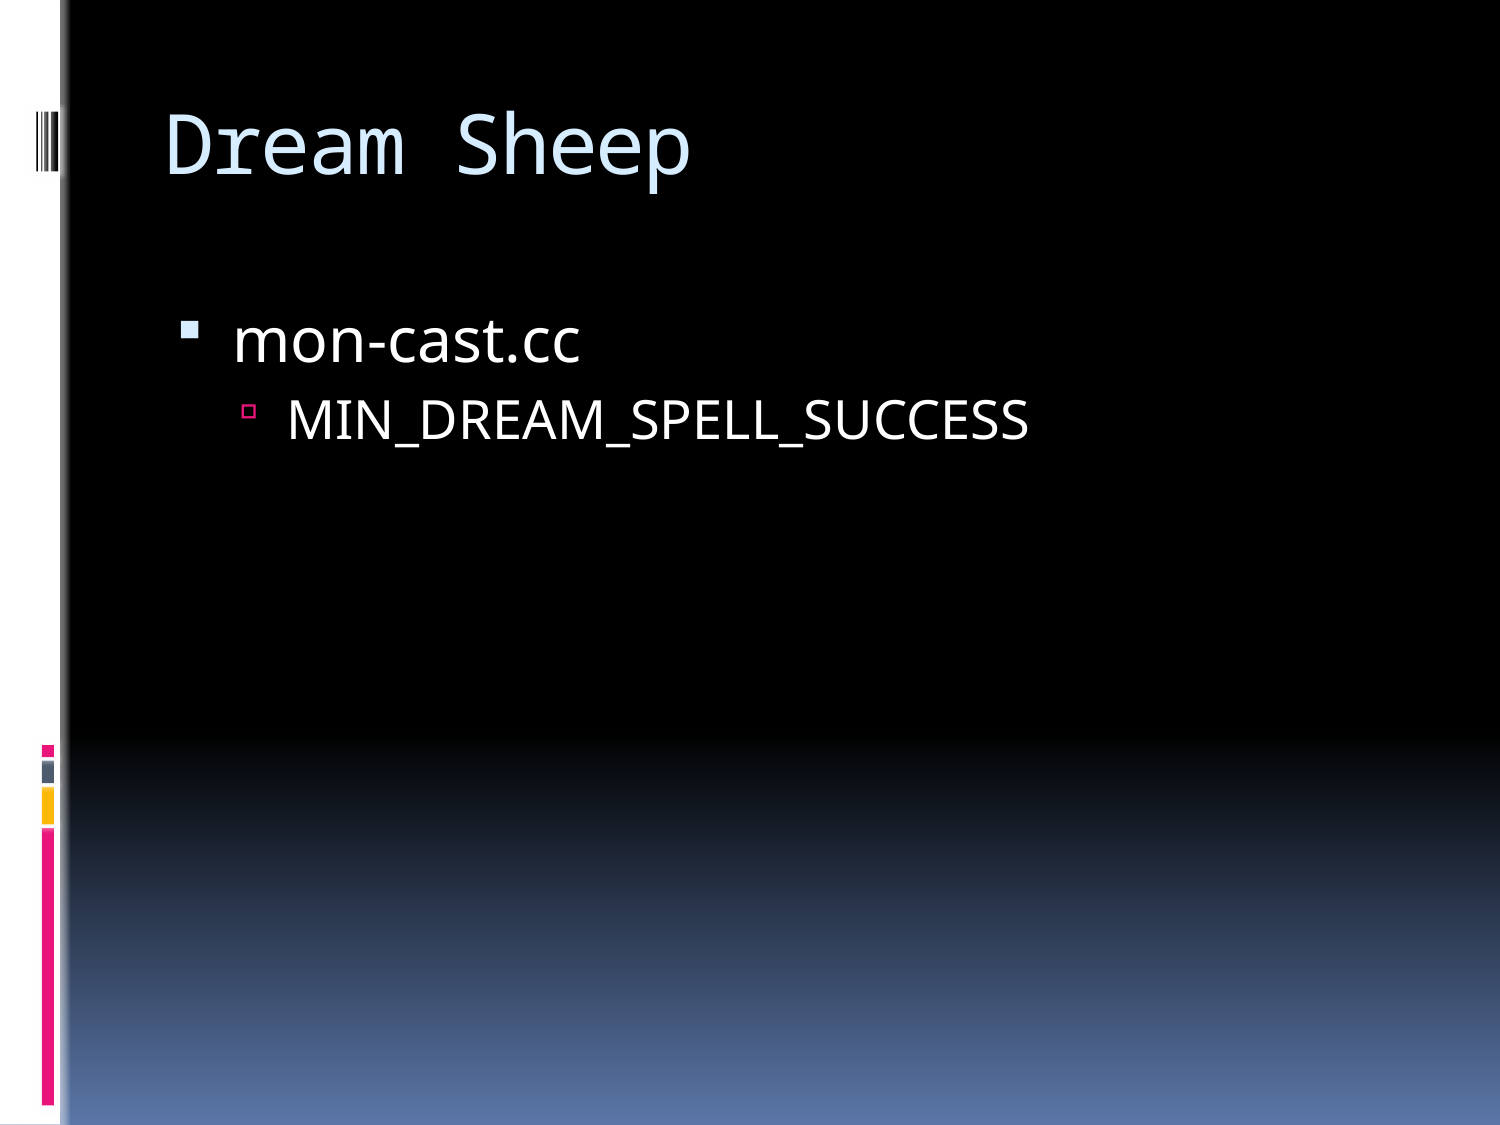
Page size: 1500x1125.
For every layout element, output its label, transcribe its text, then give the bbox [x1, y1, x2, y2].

list mon-cast.cc MIN_DREAM_SPELL_SUCCESS [150, 292, 1425, 1043]
title Dream Sheep [150, 83, 1425, 234]
